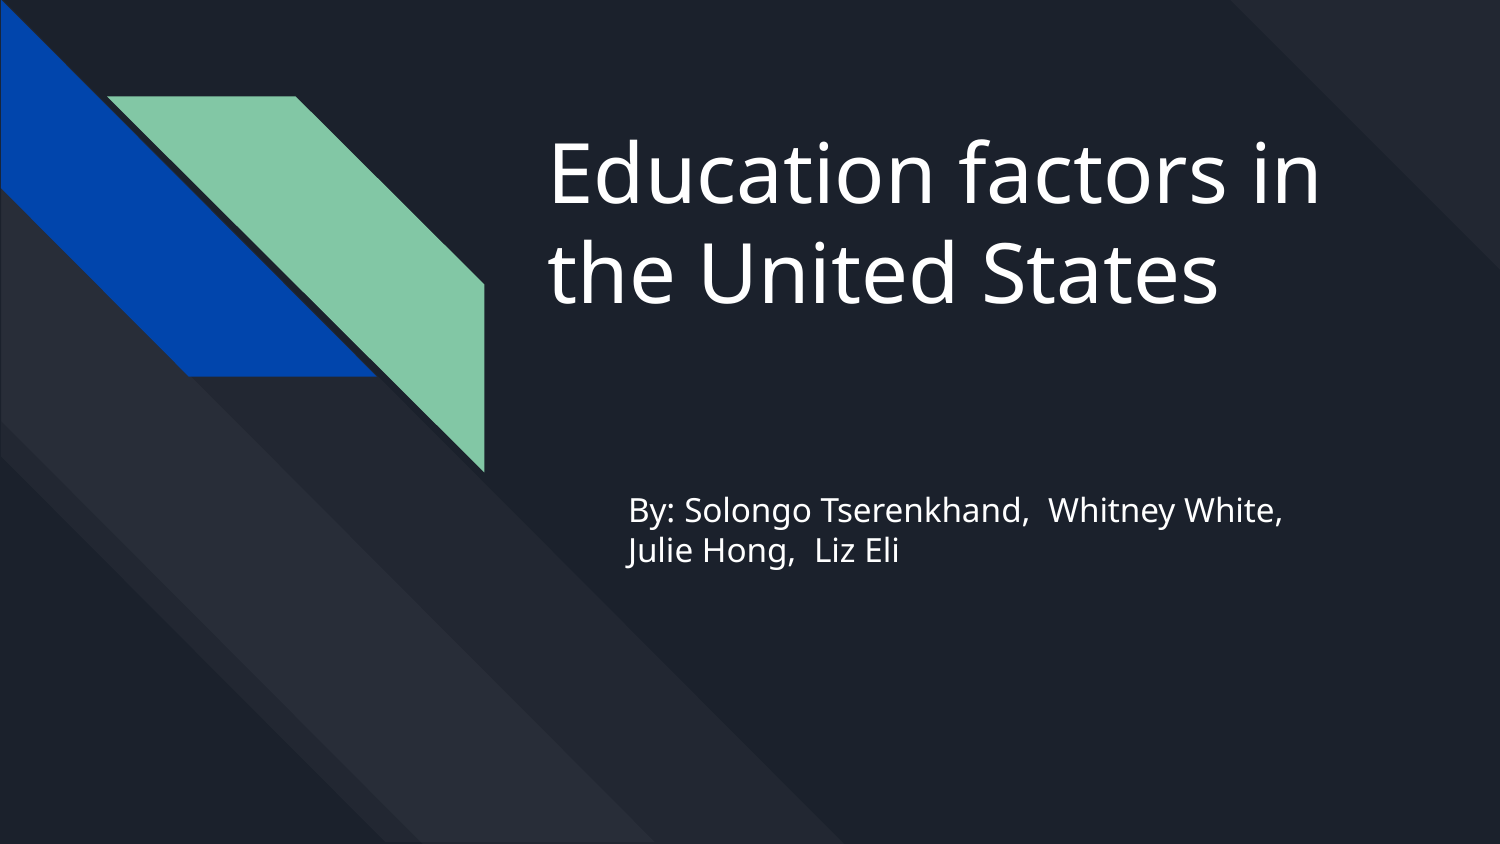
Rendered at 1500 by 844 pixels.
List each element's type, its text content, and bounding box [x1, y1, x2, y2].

subtitle By: Solongo Tserenkhand, Whitney White, Julie Hong, Liz Eli [613, 474, 1307, 608]
title Education factors in the United States [532, 105, 1356, 365]
